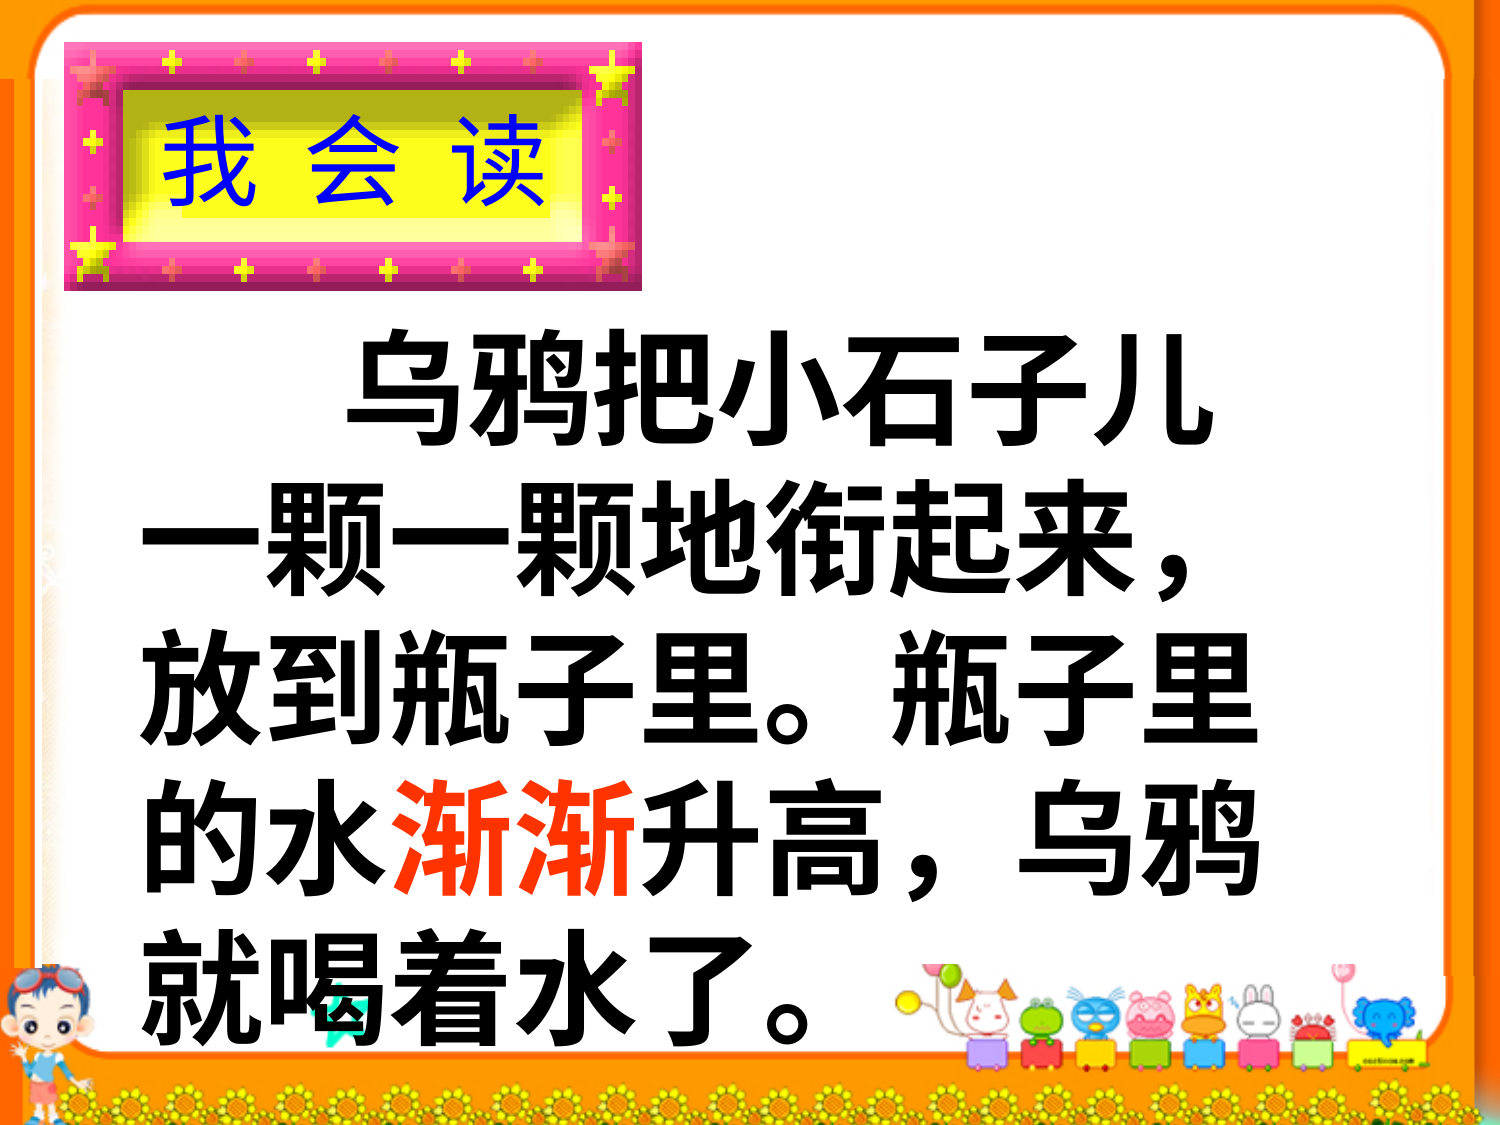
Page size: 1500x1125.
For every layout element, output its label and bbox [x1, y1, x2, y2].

text_box [0, 0, 1500, 1125]
picture [64, 42, 642, 291]
